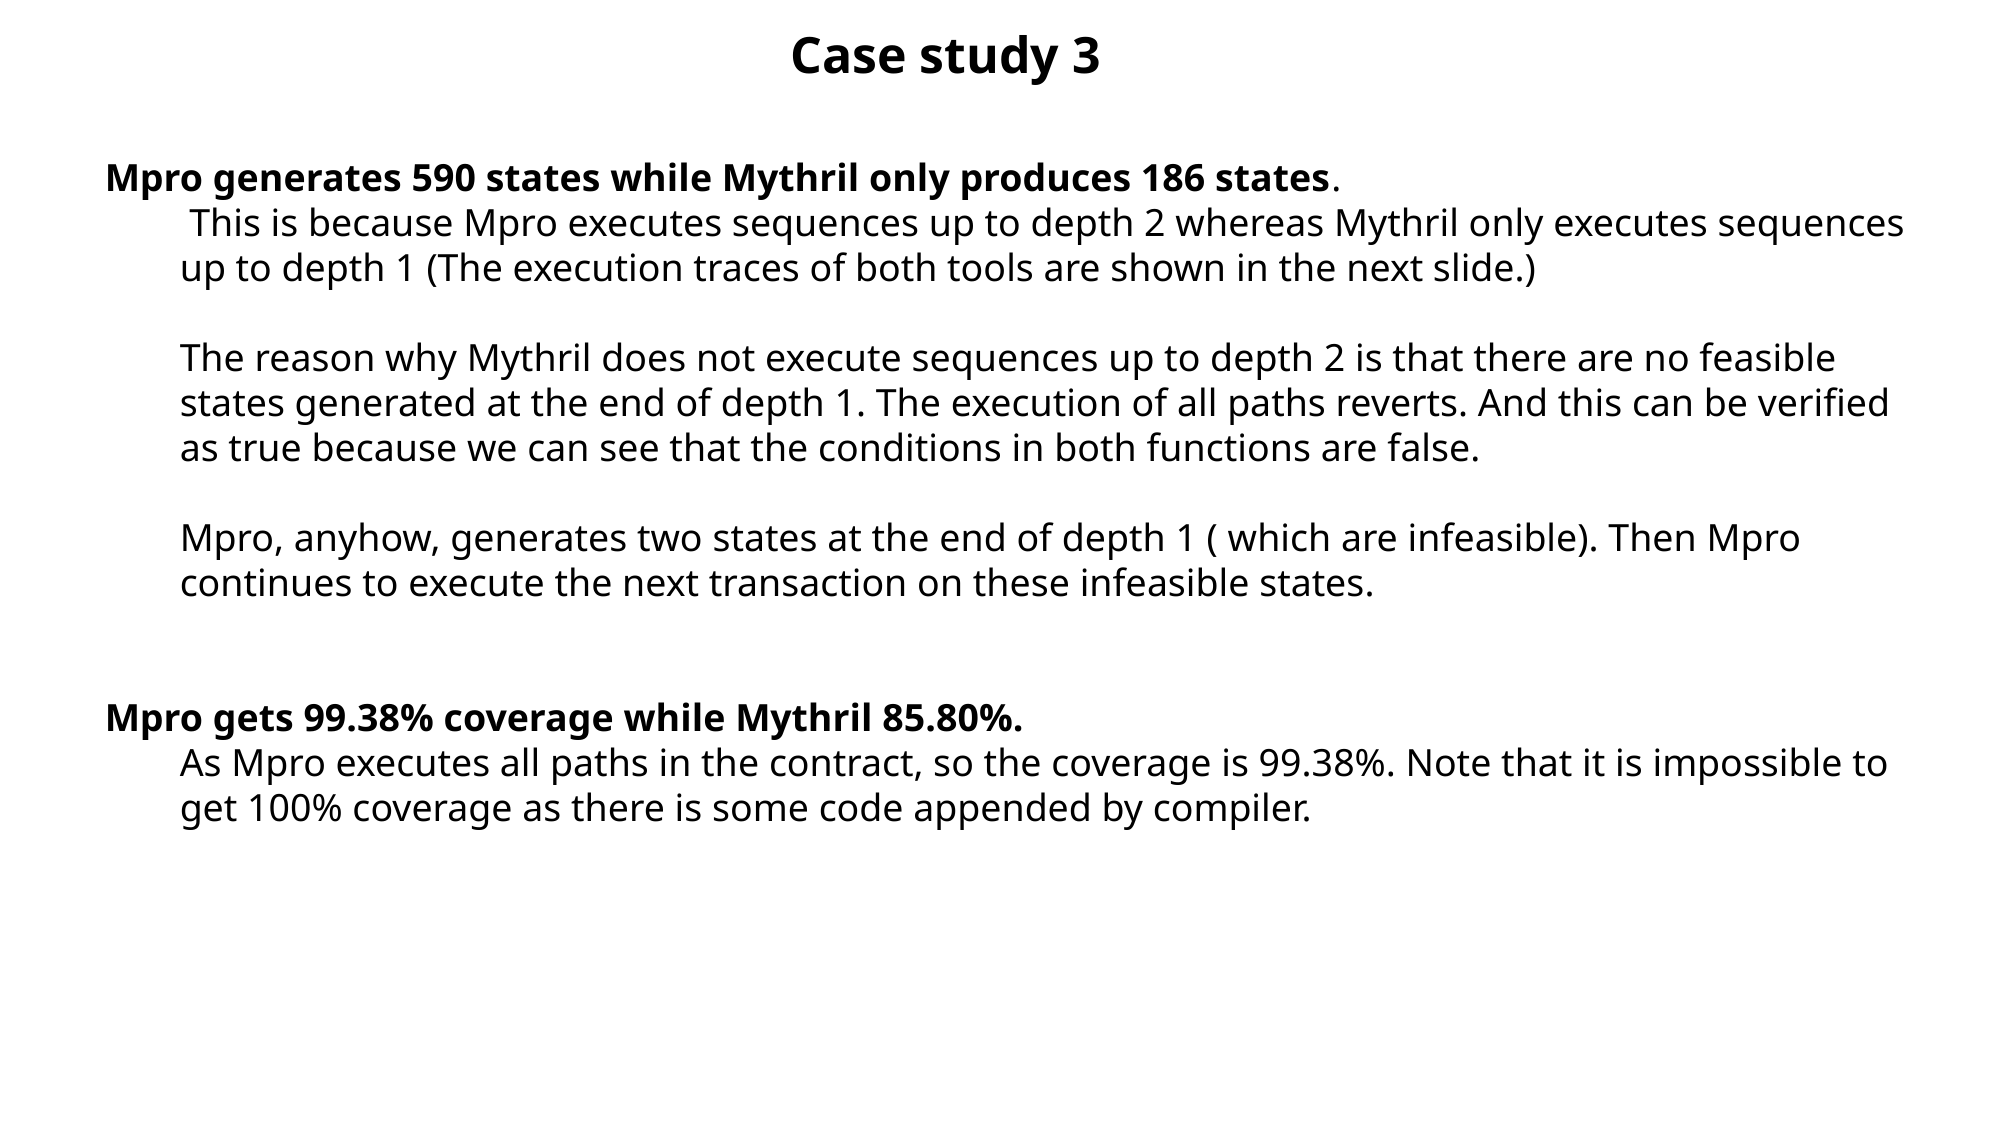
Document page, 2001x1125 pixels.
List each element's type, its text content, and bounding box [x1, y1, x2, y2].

text_box Mpro generates 590 states while Mythril only produces 186 states. This is because Mpro executes sequences up to depth 2 whereas Mythril only executes sequences up to depth 1 (The execution traces of both tools are shown in the next slide.) The reason why Mythril does not execute sequences up to depth 2 is that there are no feasible states generated at the end of depth 1. The execution of all paths reverts. And this can be verified as true because we can see that the conditions in both functions are false. Mpro, anyhow, generates two states at the end of depth 1 ( which are infeasible). Then Mpro continues to execute the next transaction on these infeasible states. Mpro gets 99.38% coverage while Mythril 85.80%. As Mpro executes all paths in the contract, so the coverage is 99.38%. Note that it is impossible to get 100% coverage as there is some code appended by compiler. [14, 146, 1949, 837]
text_box Case study 3 [776, 16, 1116, 92]
